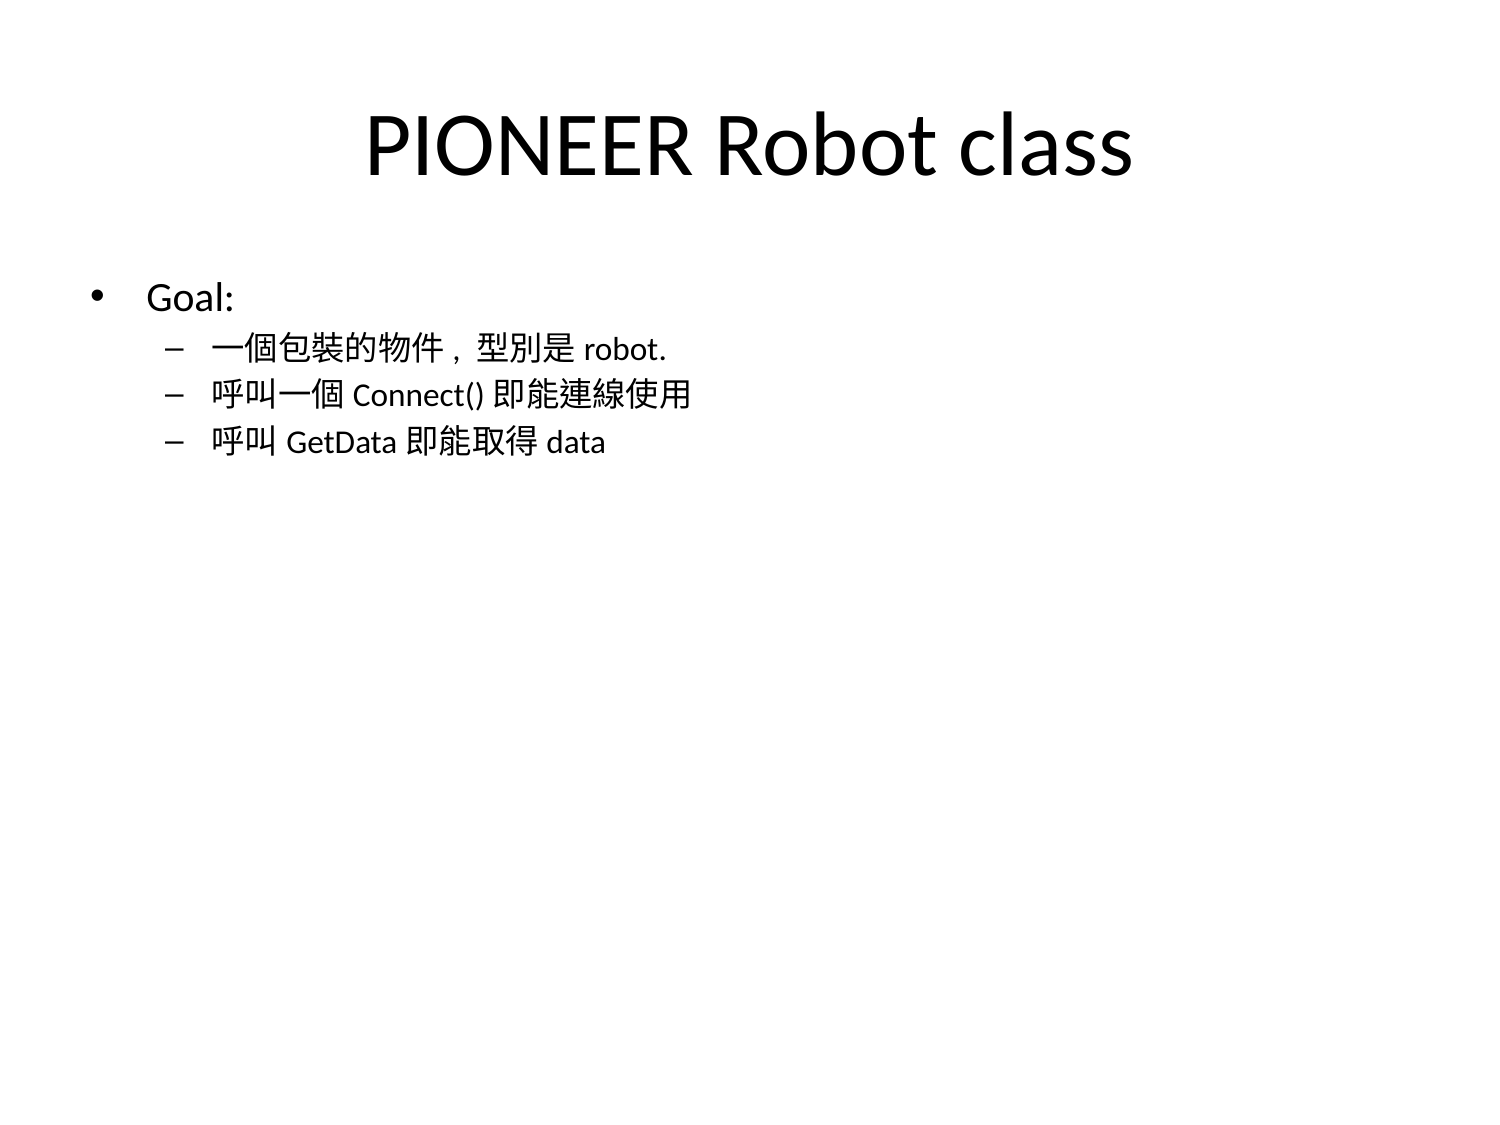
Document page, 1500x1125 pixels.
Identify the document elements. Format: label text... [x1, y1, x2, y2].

list Goal: 一個包裝的物件, 型別是robot. 呼叫一個Connect()即能連線使用 呼叫GetData即能取得data [75, 262, 1425, 1005]
title PIONEER Robot class [75, 45, 1425, 233]
